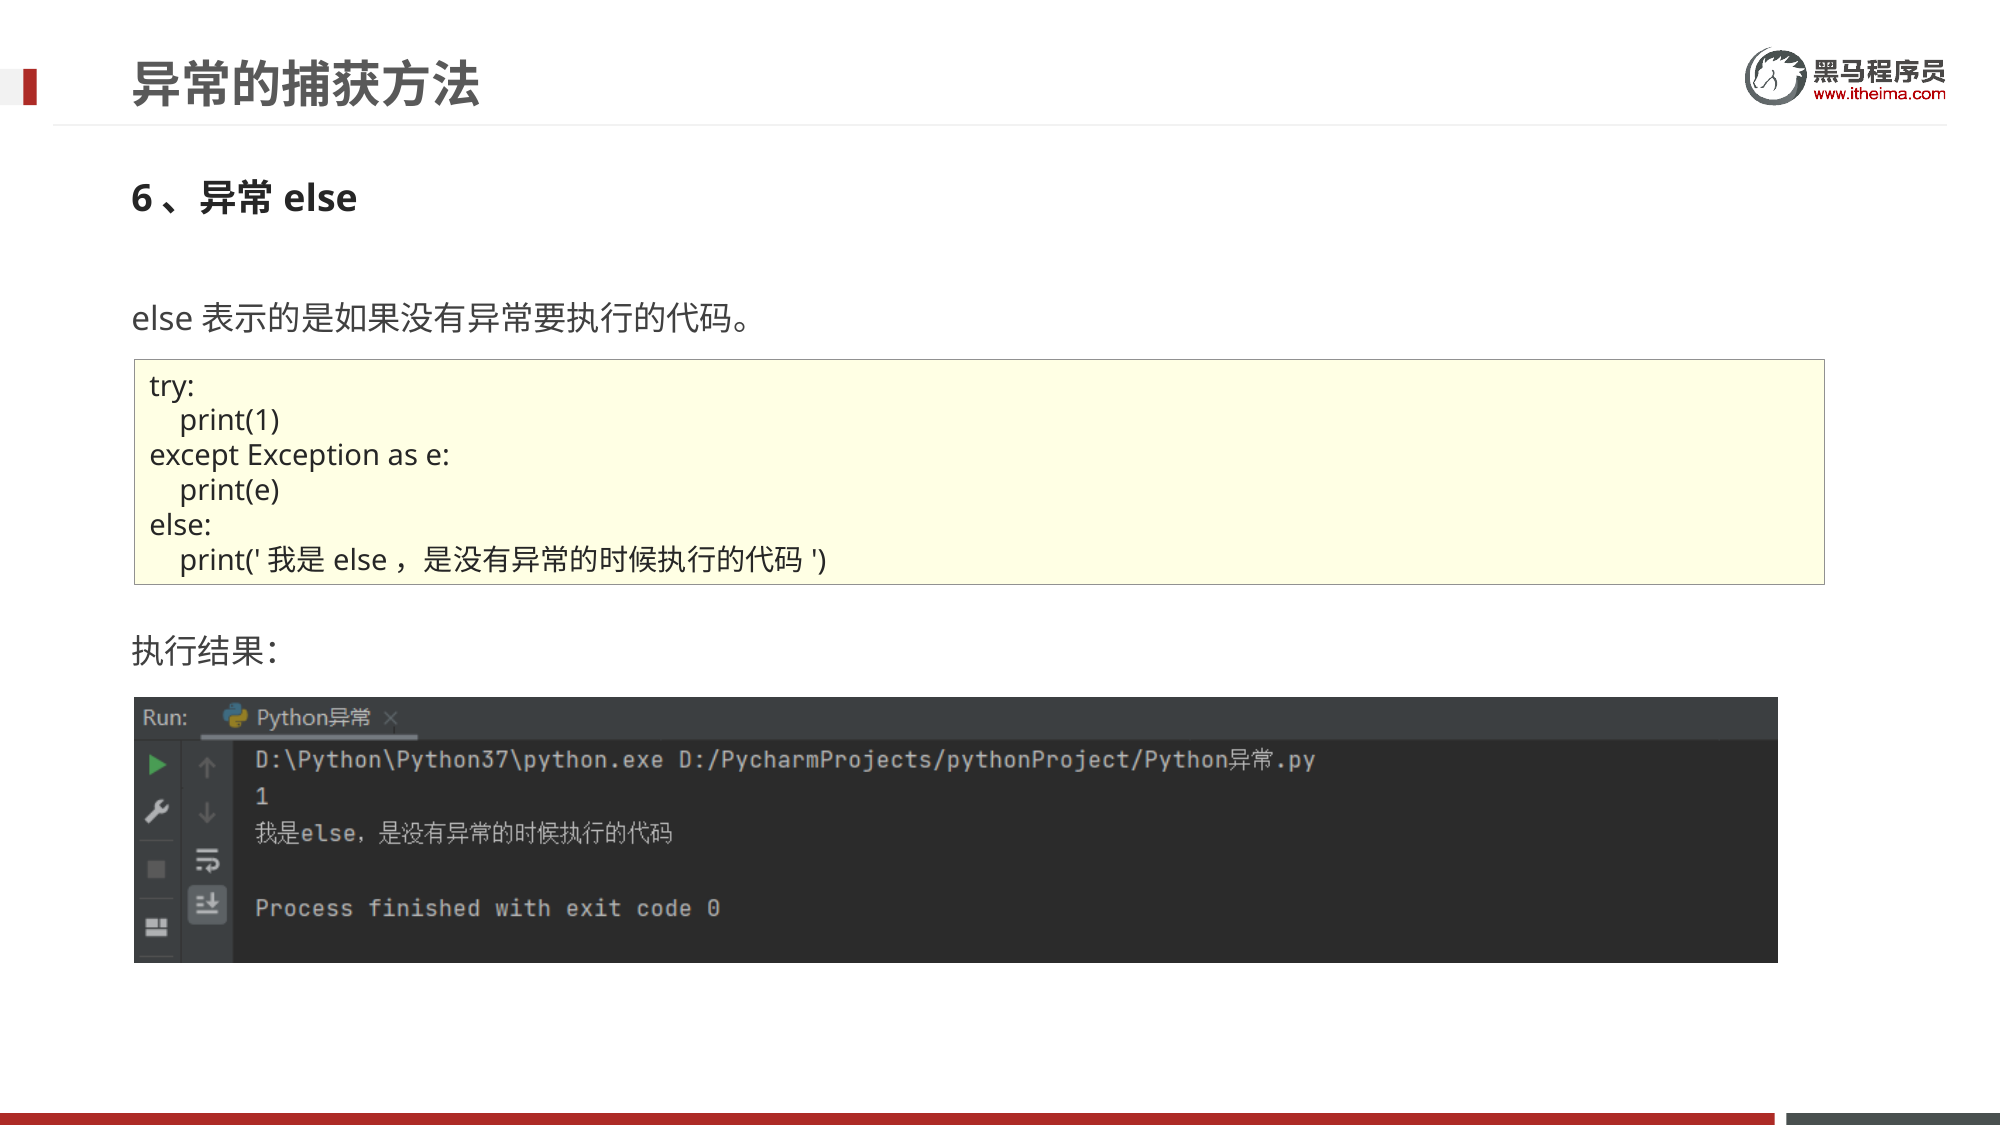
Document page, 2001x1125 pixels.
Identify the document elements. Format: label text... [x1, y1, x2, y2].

picture [134, 697, 1779, 963]
picture [1744, 46, 1946, 106]
list else表示的是如果没有异常要执行的代码。 执行结果： [116, 270, 1880, 963]
list 6、异常else [116, 154, 1880, 239]
text_box try: print(1) except Exception as e: print(e) else: print('我是else，是没有异常的时候执行的代码') [134, 359, 1825, 584]
title 异常的捕获方法 [116, 40, 1556, 125]
